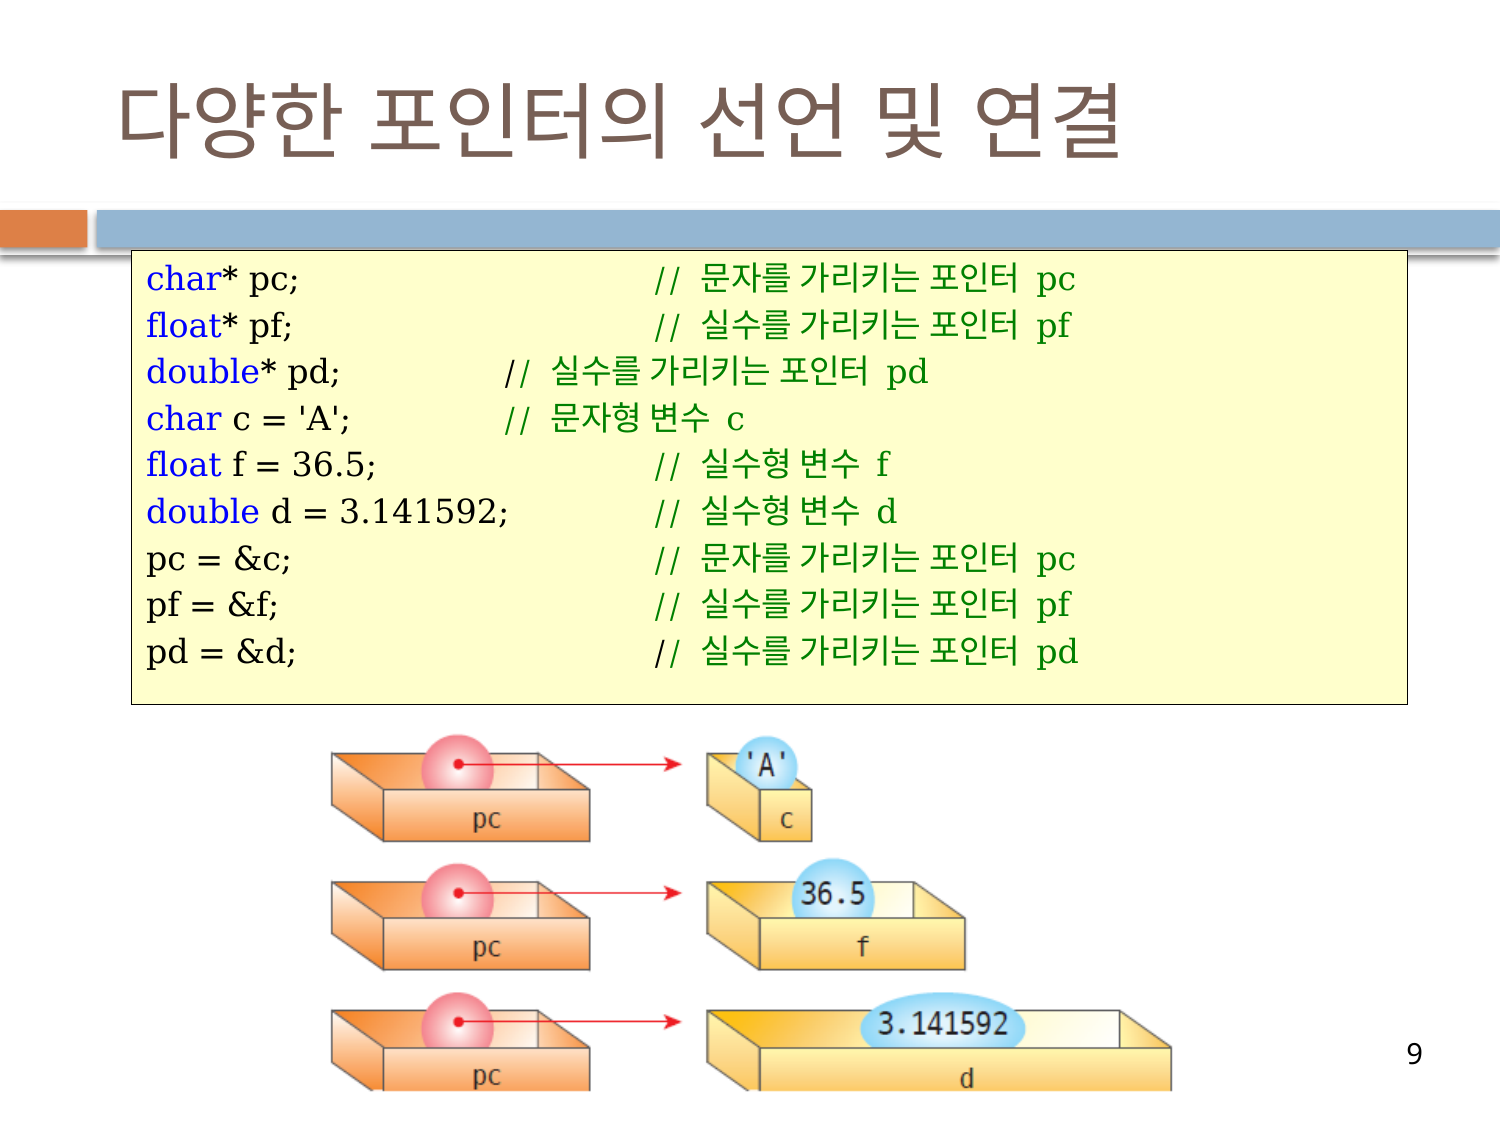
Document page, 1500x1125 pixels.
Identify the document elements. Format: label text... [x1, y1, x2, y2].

title 다양한 포인터의 선언 및 연결 [100, 37, 1438, 200]
text_box char* pc; // 문자를 가리키는 포인터 pc float* pf; // 실수를 가리키는 포인터 pf double* pd; // 실수를 가리키는 포인터 pd char c = 'A'; // 문자형 변수 c float f = 36.5; // 실수형 변수 f double d = 3.141592; // 실수형 변수 d pc = &c; // 문자를 가리키는 포인터 pc pf = &f; // 실수를 가리키는 포인터 pf pd = &d; // 실수를 가리키는 포인터 pd [131, 249, 1408, 705]
slide_number 9 [1258, 1024, 1438, 1085]
picture [286, 692, 1253, 1118]
